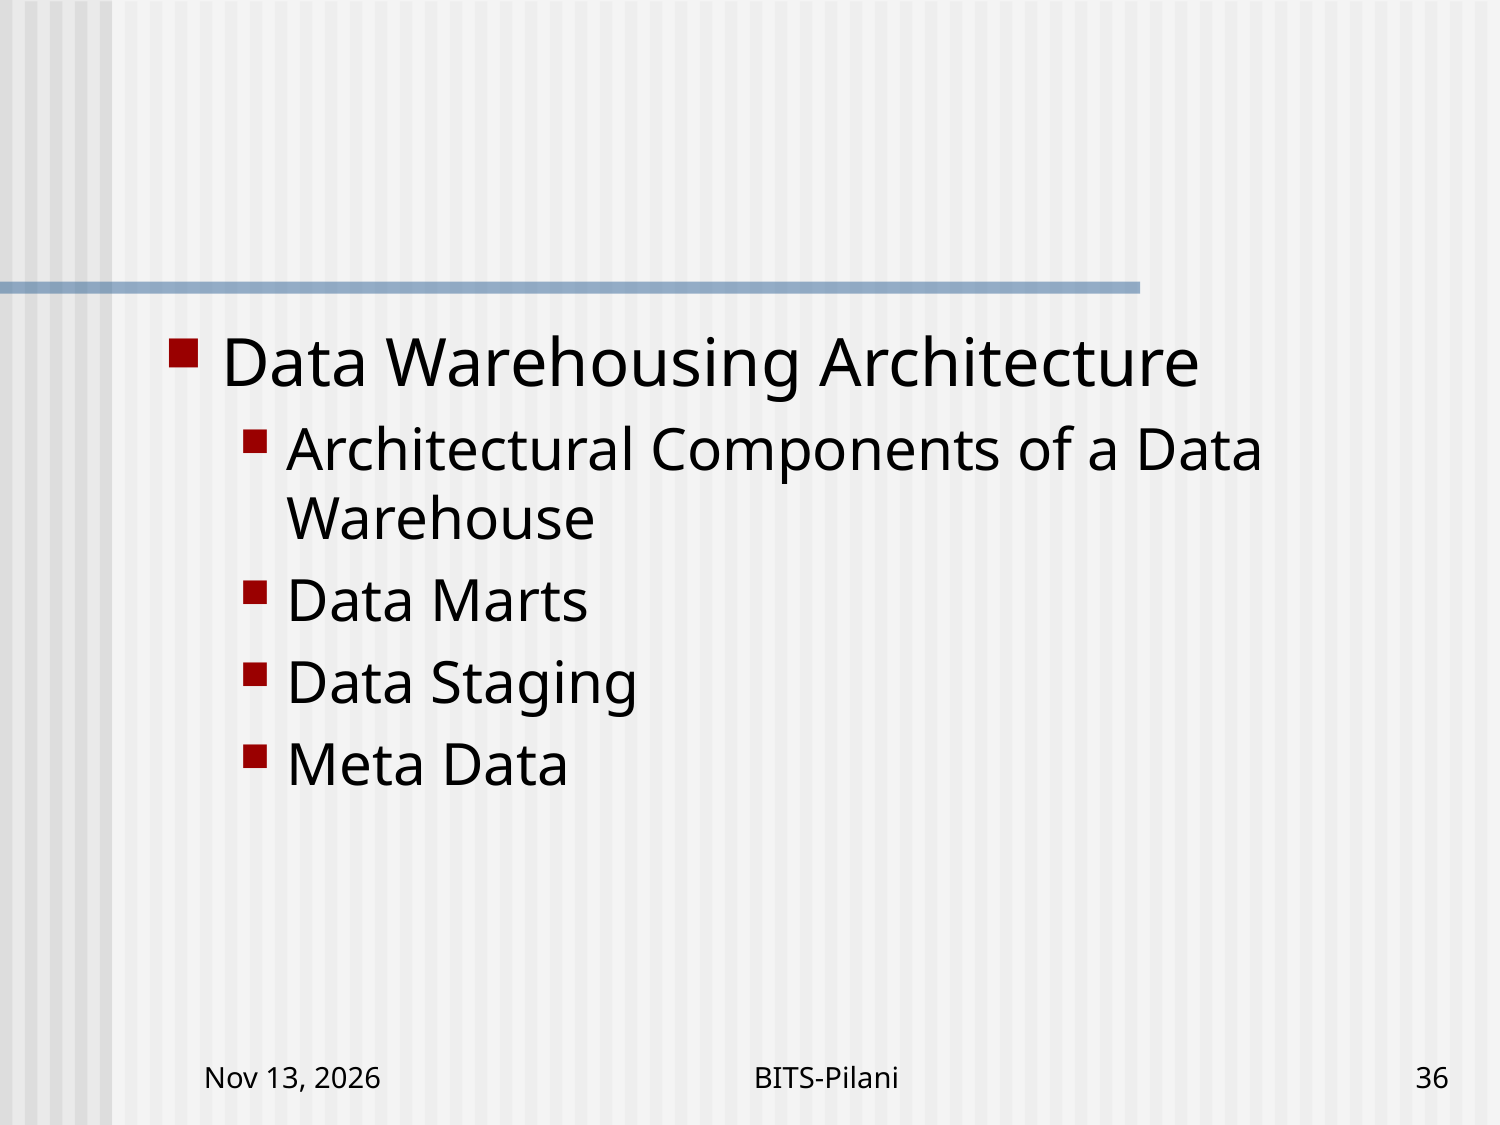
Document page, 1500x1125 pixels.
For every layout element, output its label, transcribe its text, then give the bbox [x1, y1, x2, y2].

slide_number 36 [1151, 1031, 1465, 1107]
list Data Warehousing Architecture Architectural Components of a Data Warehouse Data Marts Data Staging Meta Data [149, 312, 1481, 1001]
slide_number 5-Nov-17 [188, 1031, 502, 1107]
footer BITS-Pilani [588, 1031, 1065, 1107]
